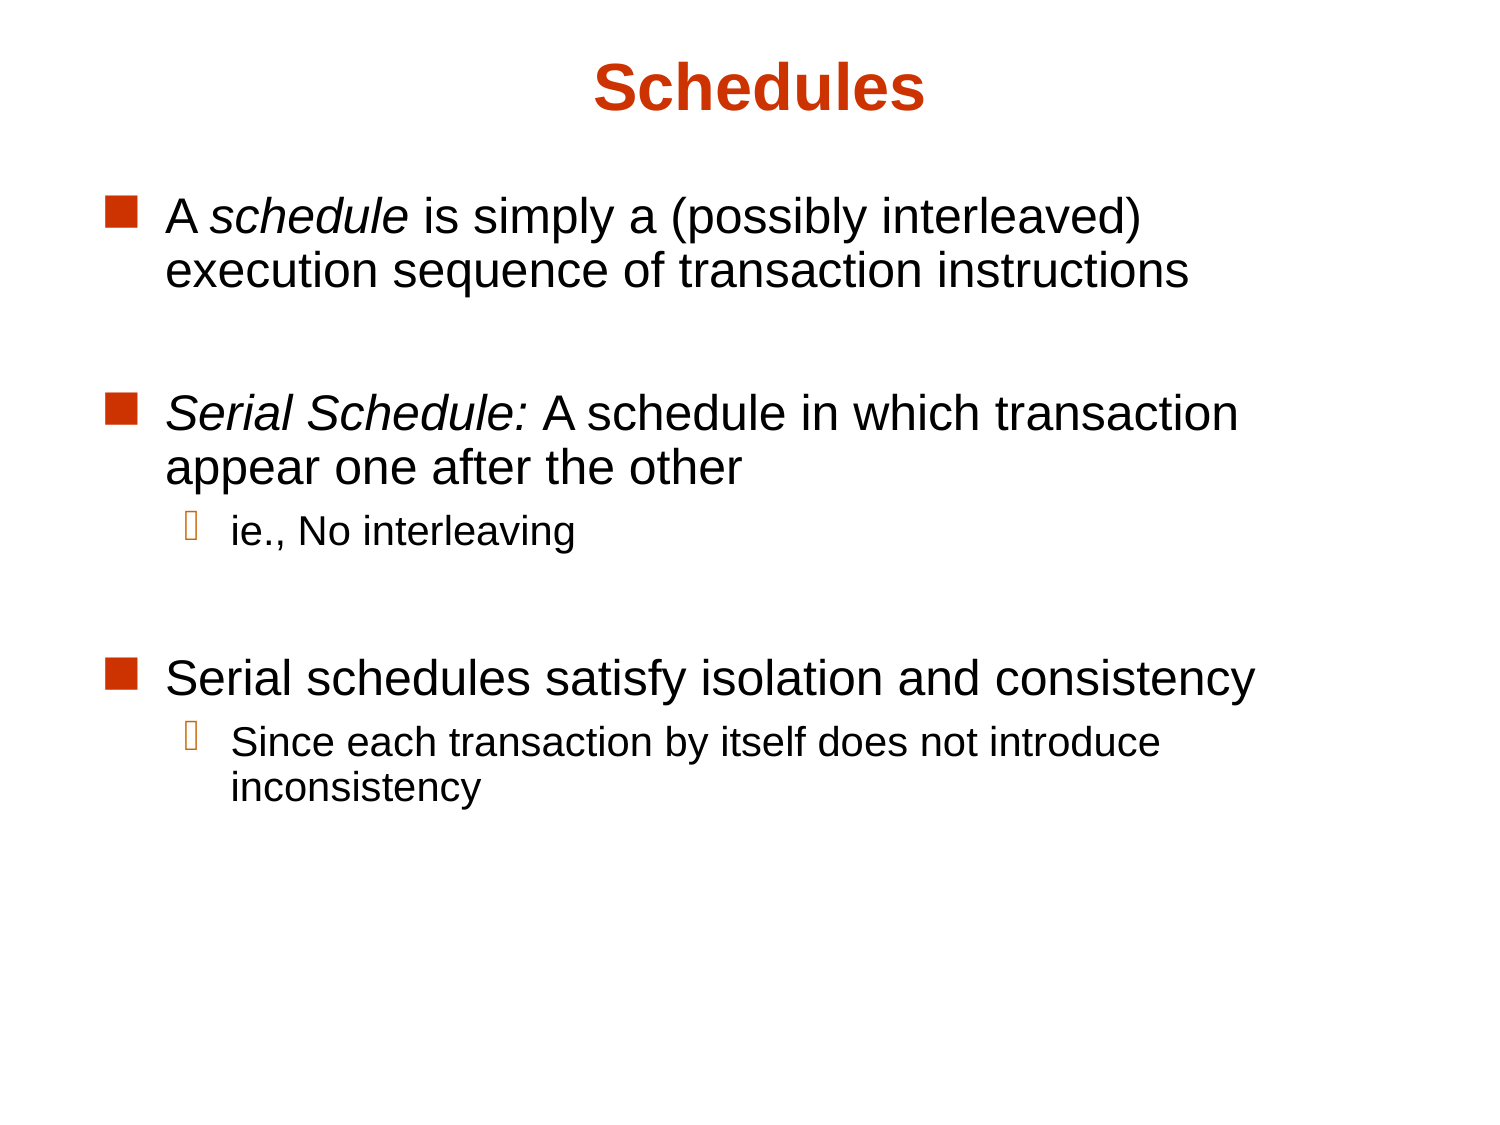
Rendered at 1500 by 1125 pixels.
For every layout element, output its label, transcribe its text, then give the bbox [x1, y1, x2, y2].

title Schedules [97, 30, 1423, 132]
list A schedule is simply a (possibly interleaved) execution sequence of transaction instructions Serial Schedule: A schedule in which transaction appear one after the other ie., No interleaving Serial schedules satisfy isolation and consistency Since each transaction by itself does not introduce inconsistency [93, 182, 1382, 984]
